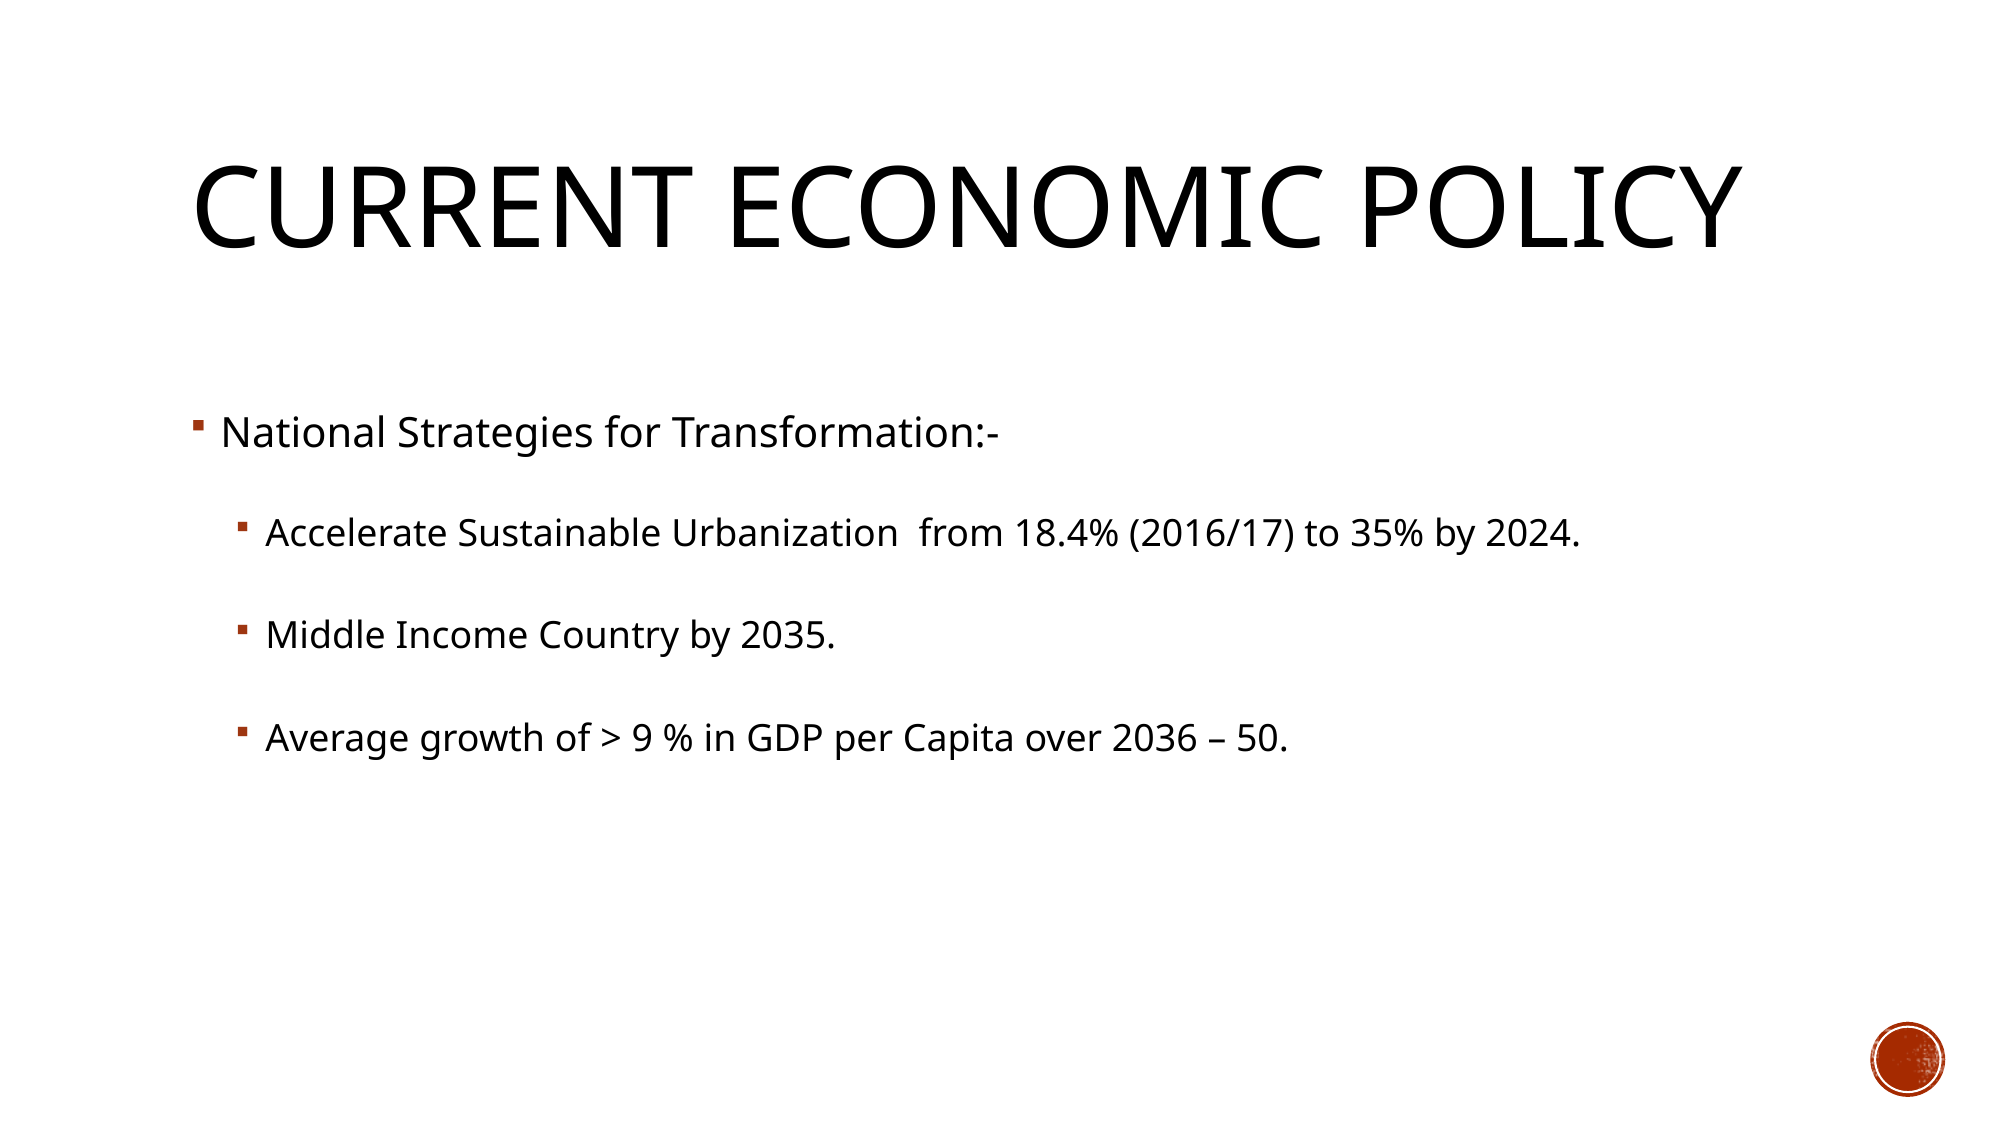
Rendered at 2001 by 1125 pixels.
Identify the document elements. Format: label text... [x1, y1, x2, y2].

list National Strategies for Transformation:- Accelerate Sustainable Urbanization from 18.4% (2016/17) to 35% by 2024. Middle Income Country by 2035. Average growth of > 9 % in GDP per Capita over 2036 – 50. [175, 348, 1826, 1013]
title Current economic policy [175, 79, 1826, 344]
